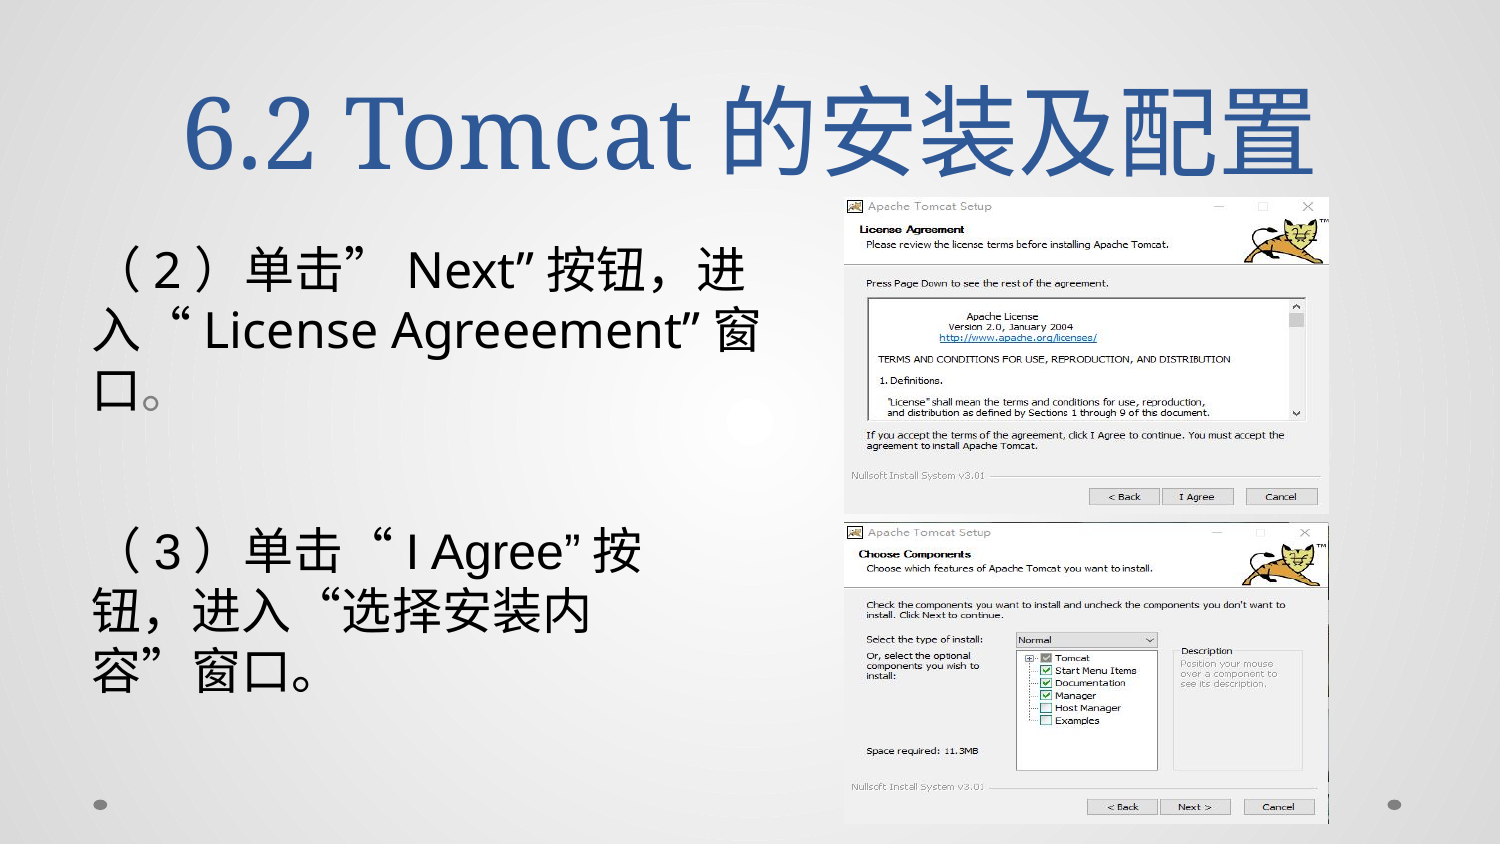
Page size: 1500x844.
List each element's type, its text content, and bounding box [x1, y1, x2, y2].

picture [844, 197, 1330, 514]
text_box （3）单击“I Agree”按钮，进入“选择安装内容”窗口。 [1, 512, 677, 761]
list （2）单击”Next”按钮，进入“License Agreeement”窗口。 [76, 231, 799, 480]
title 6.2 Tomcat的安装及配置 [75, 0, 1425, 197]
picture [844, 521, 1330, 824]
